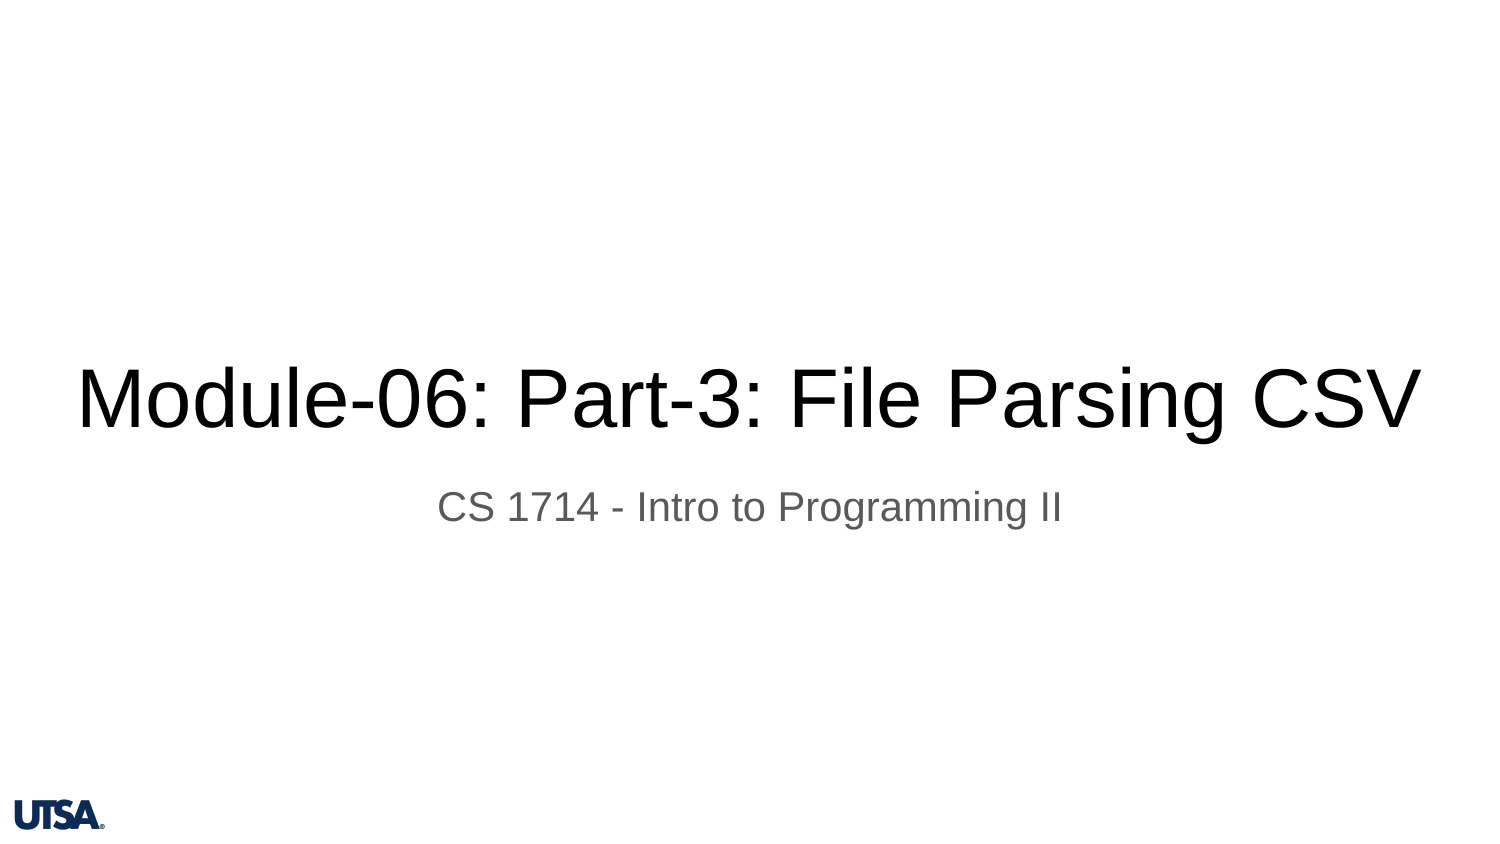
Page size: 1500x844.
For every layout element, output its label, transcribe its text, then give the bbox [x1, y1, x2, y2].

subtitle CS 1714 - Intro to Programming II [51, 464, 1449, 595]
picture [14, 799, 105, 830]
title Module-06: Part-3: File Parsing CSV [51, 122, 1449, 459]
